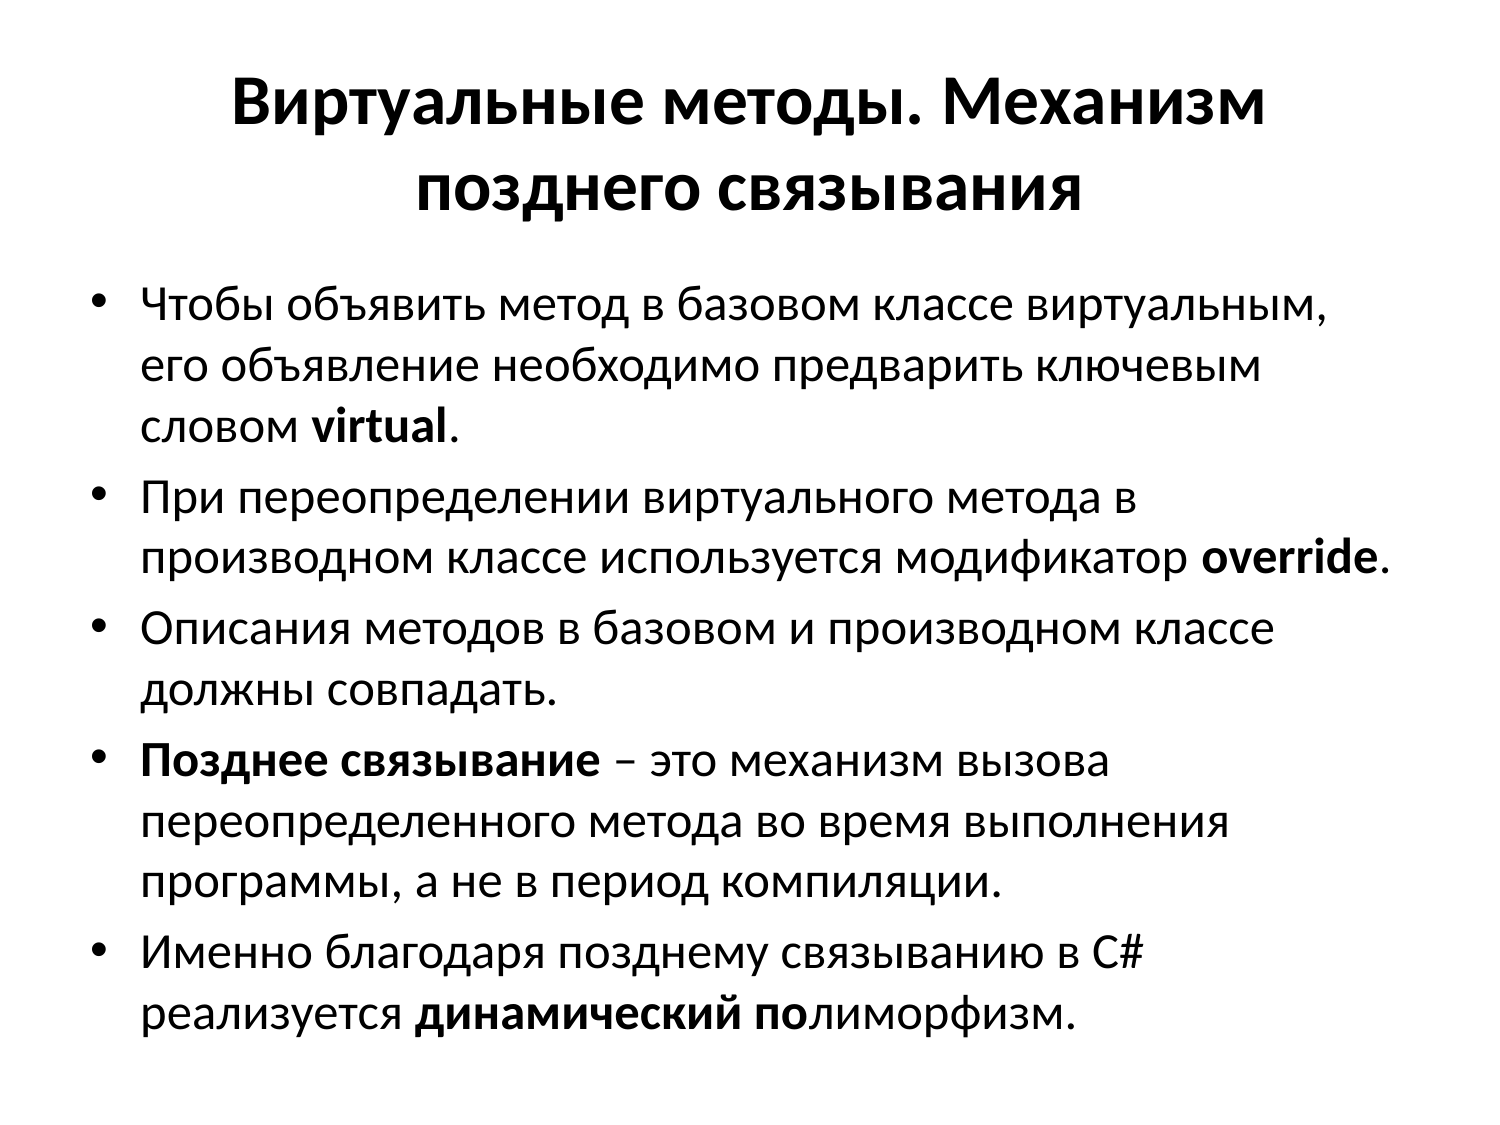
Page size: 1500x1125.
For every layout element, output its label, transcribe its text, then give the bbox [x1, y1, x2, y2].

list Чтобы объявить метод в базовом классе виртуальным, его объявление необходимо предварить ключевым словом virtual. При переопределении виртуального метода в производном классе используется модификатор override. Описания методов в базовом и производном классе должны совпадать. Позднее связывание – это механизм вызова переопределенного метода во время выполнения программы, а не в период компиляции. Именно благодаря позднему связыванию в С# реализуется динамический полиморфизм. [75, 262, 1425, 1059]
title Виртуальные методы. Механизм позднего связывания [75, 45, 1425, 233]
